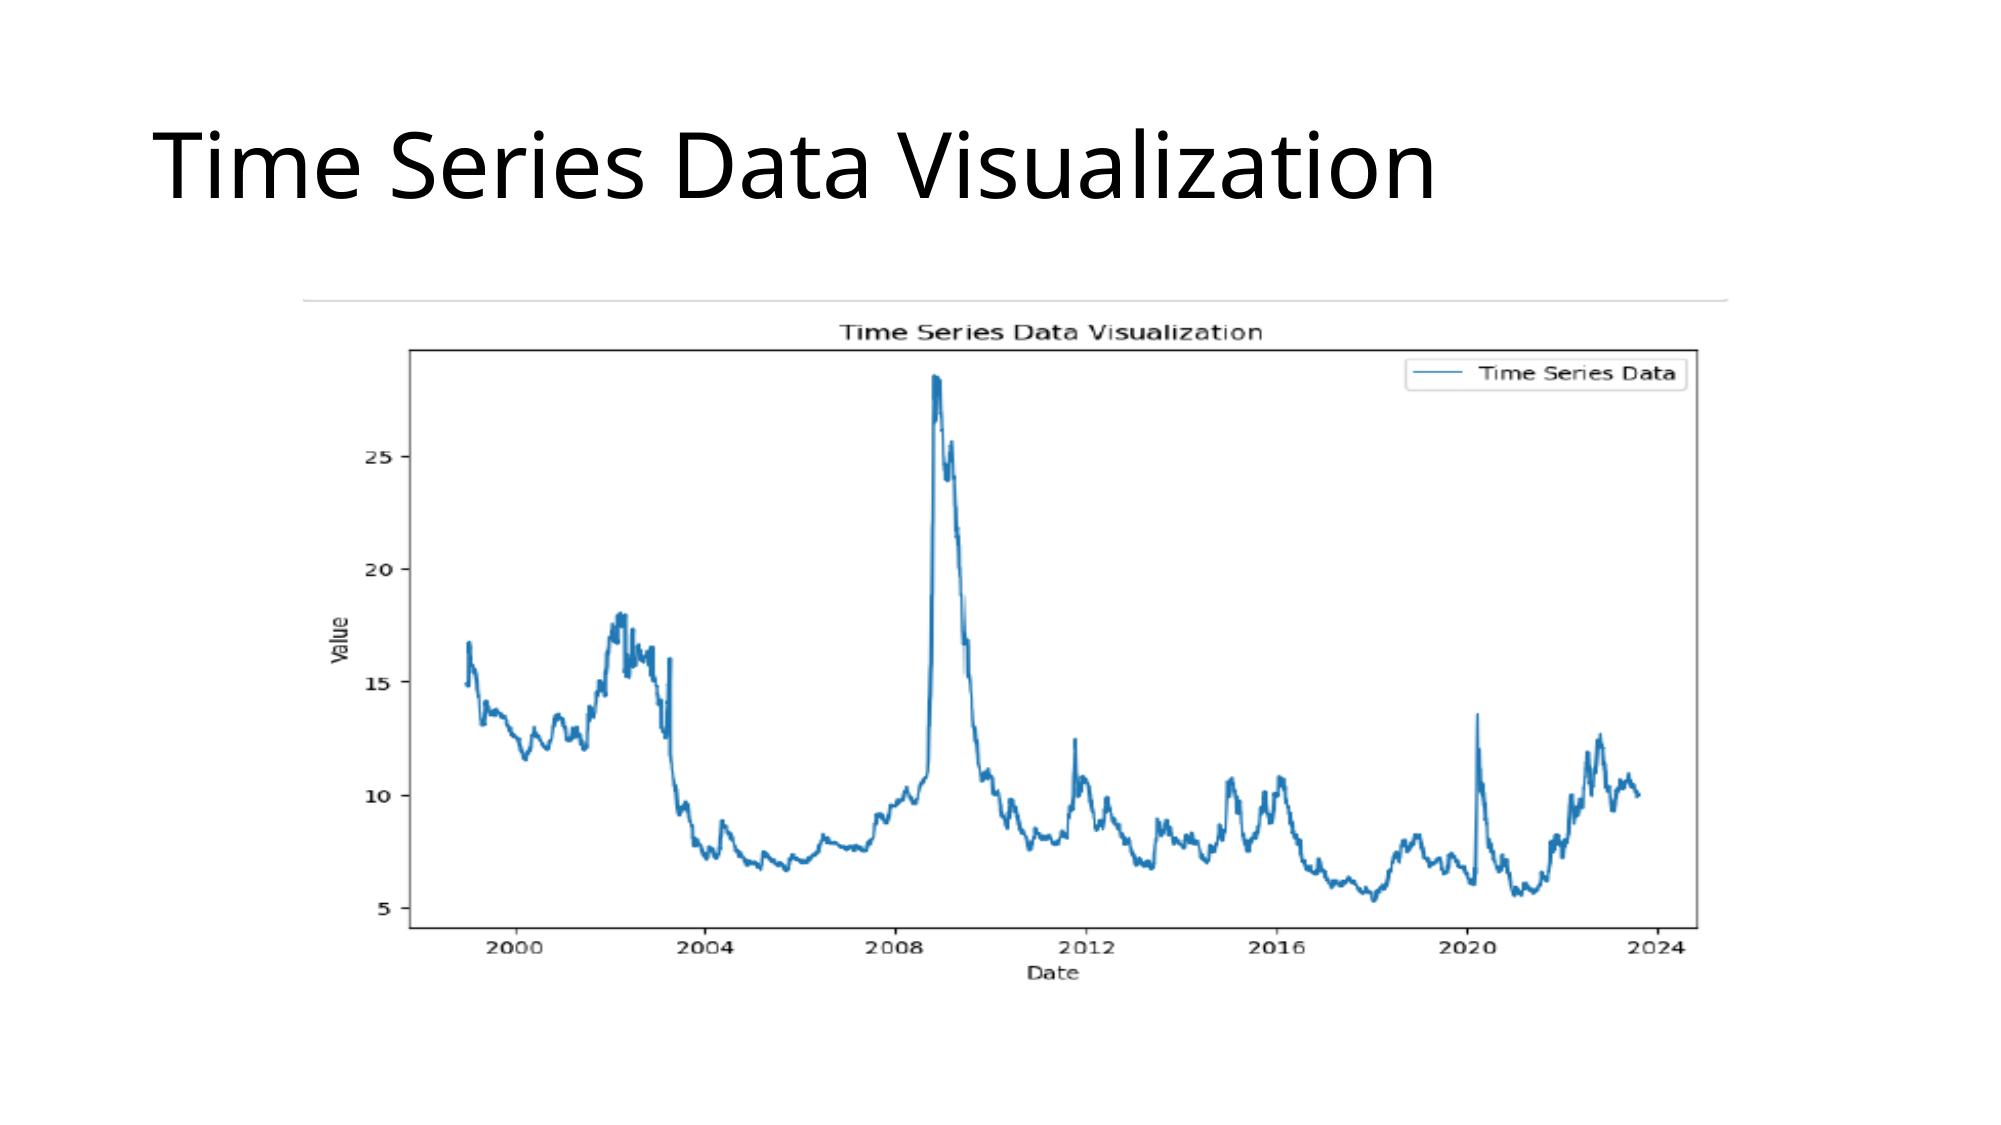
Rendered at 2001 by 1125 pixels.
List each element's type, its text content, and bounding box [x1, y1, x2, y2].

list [303, 299, 1760, 1014]
title Time Series Data Visualization [137, 59, 1863, 278]
